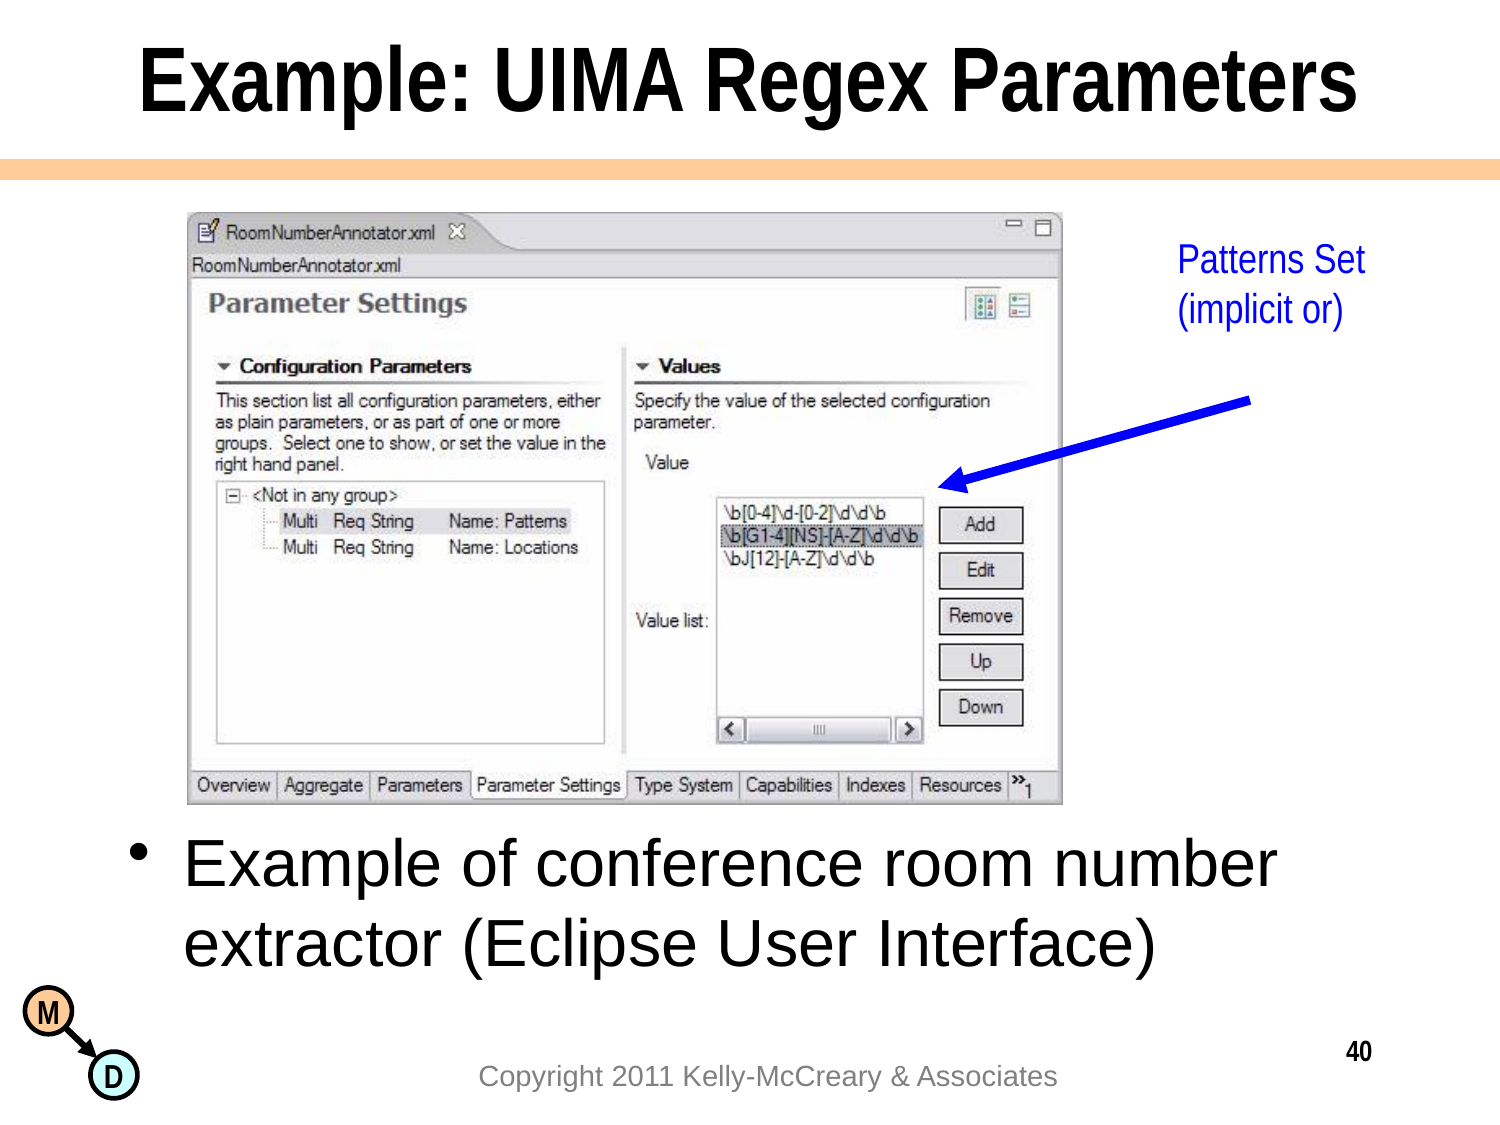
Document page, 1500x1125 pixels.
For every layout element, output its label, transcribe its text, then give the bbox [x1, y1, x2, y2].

slide_number [112, 1025, 425, 1100]
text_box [937, 399, 1251, 488]
list Example of conference room number extractor (Eclipse User Interface) [112, 812, 1388, 994]
picture [187, 212, 1063, 805]
footer Copyright 2011 Kelly-McCreary & Associates [424, 1049, 1113, 1125]
title Example: UIMA Regex Parameters [112, 0, 1388, 150]
text_box Patterns Set (implicit or) [1162, 224, 1412, 340]
slide_number 40 [1237, 1024, 1388, 1101]
